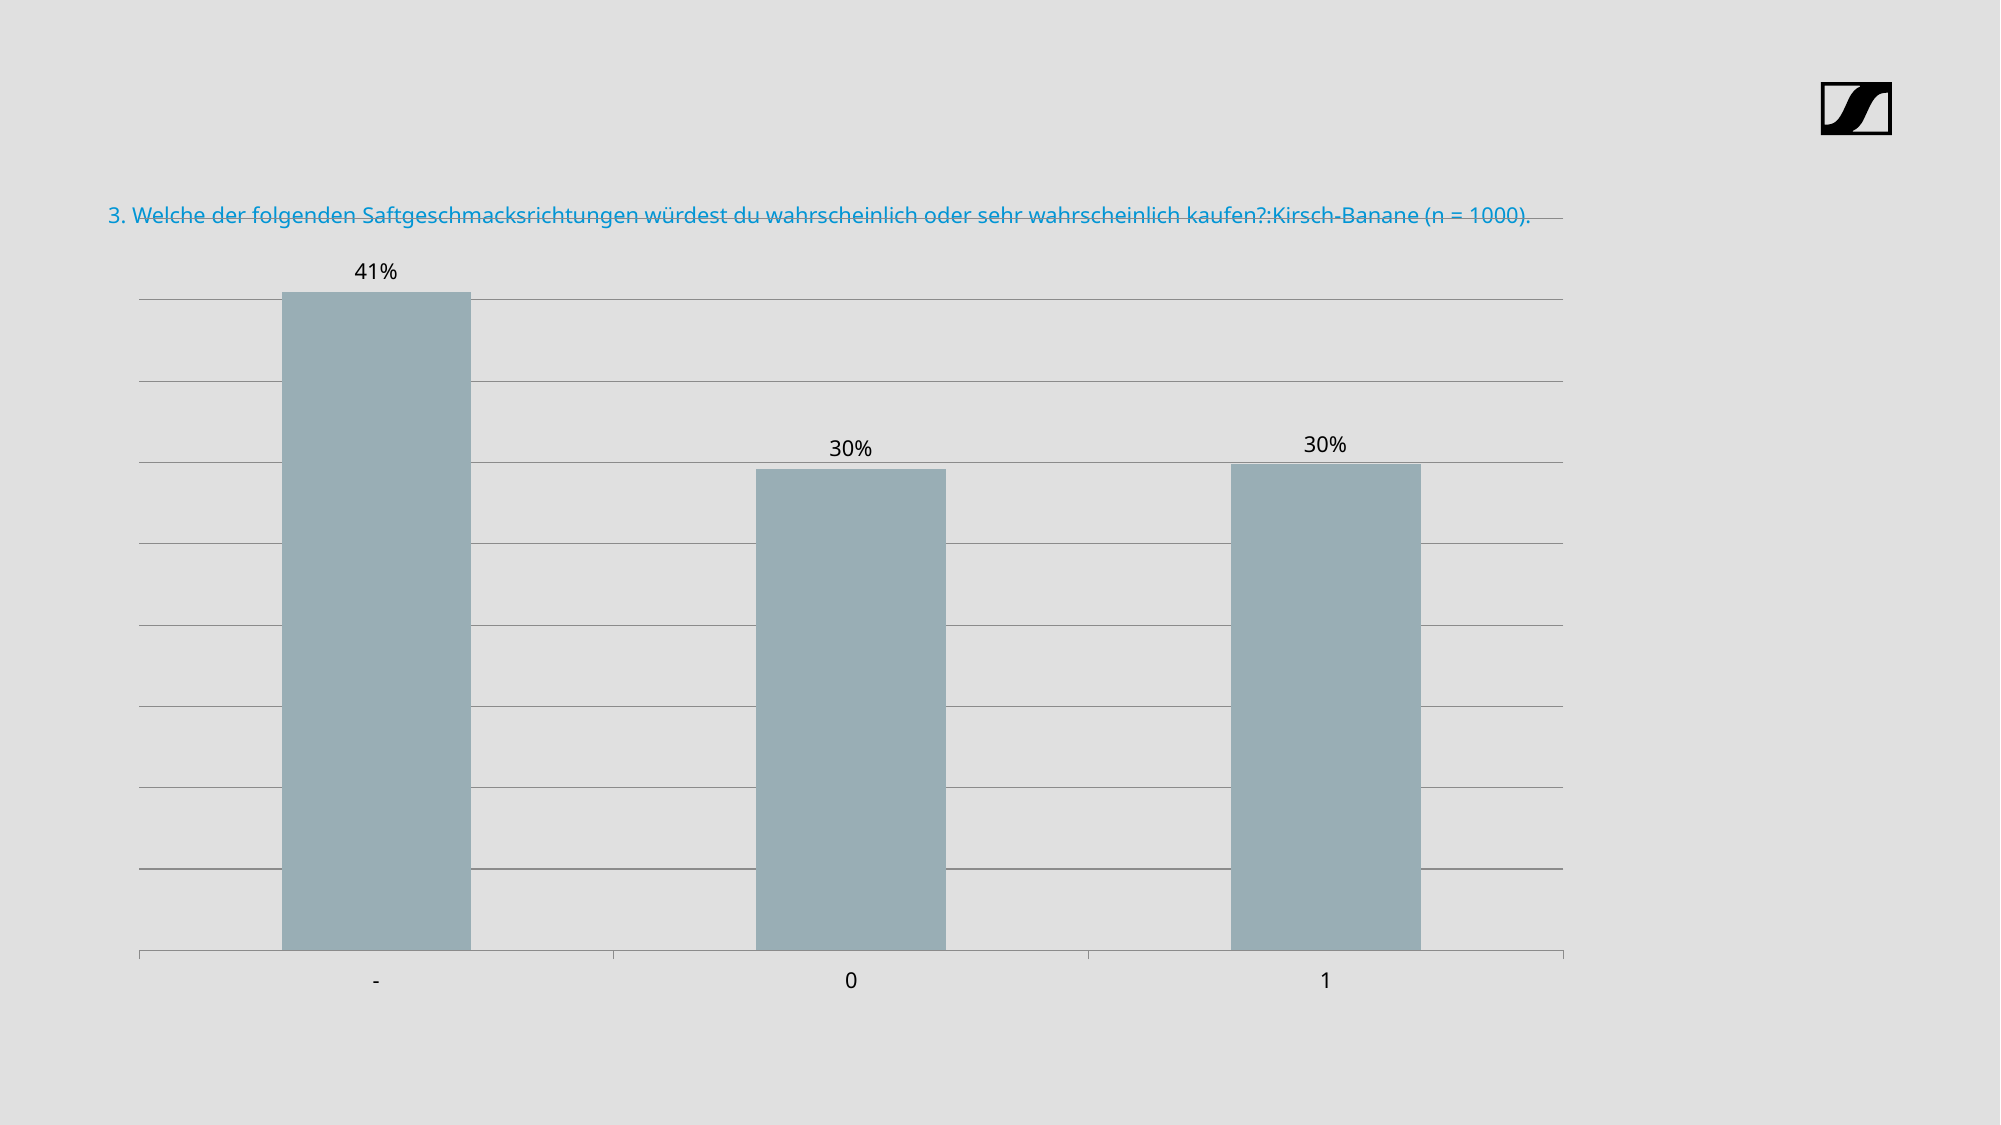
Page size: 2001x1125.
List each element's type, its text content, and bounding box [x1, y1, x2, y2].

list 3. Welche der folgenden Saftgeschmacksrichtungen würdest du wahrscheinlich oder sehr wahrscheinlich kaufen?:Kirsch-Banane (n = 1000). [108, 196, 1585, 1012]
chart [109, 202, 1593, 1011]
